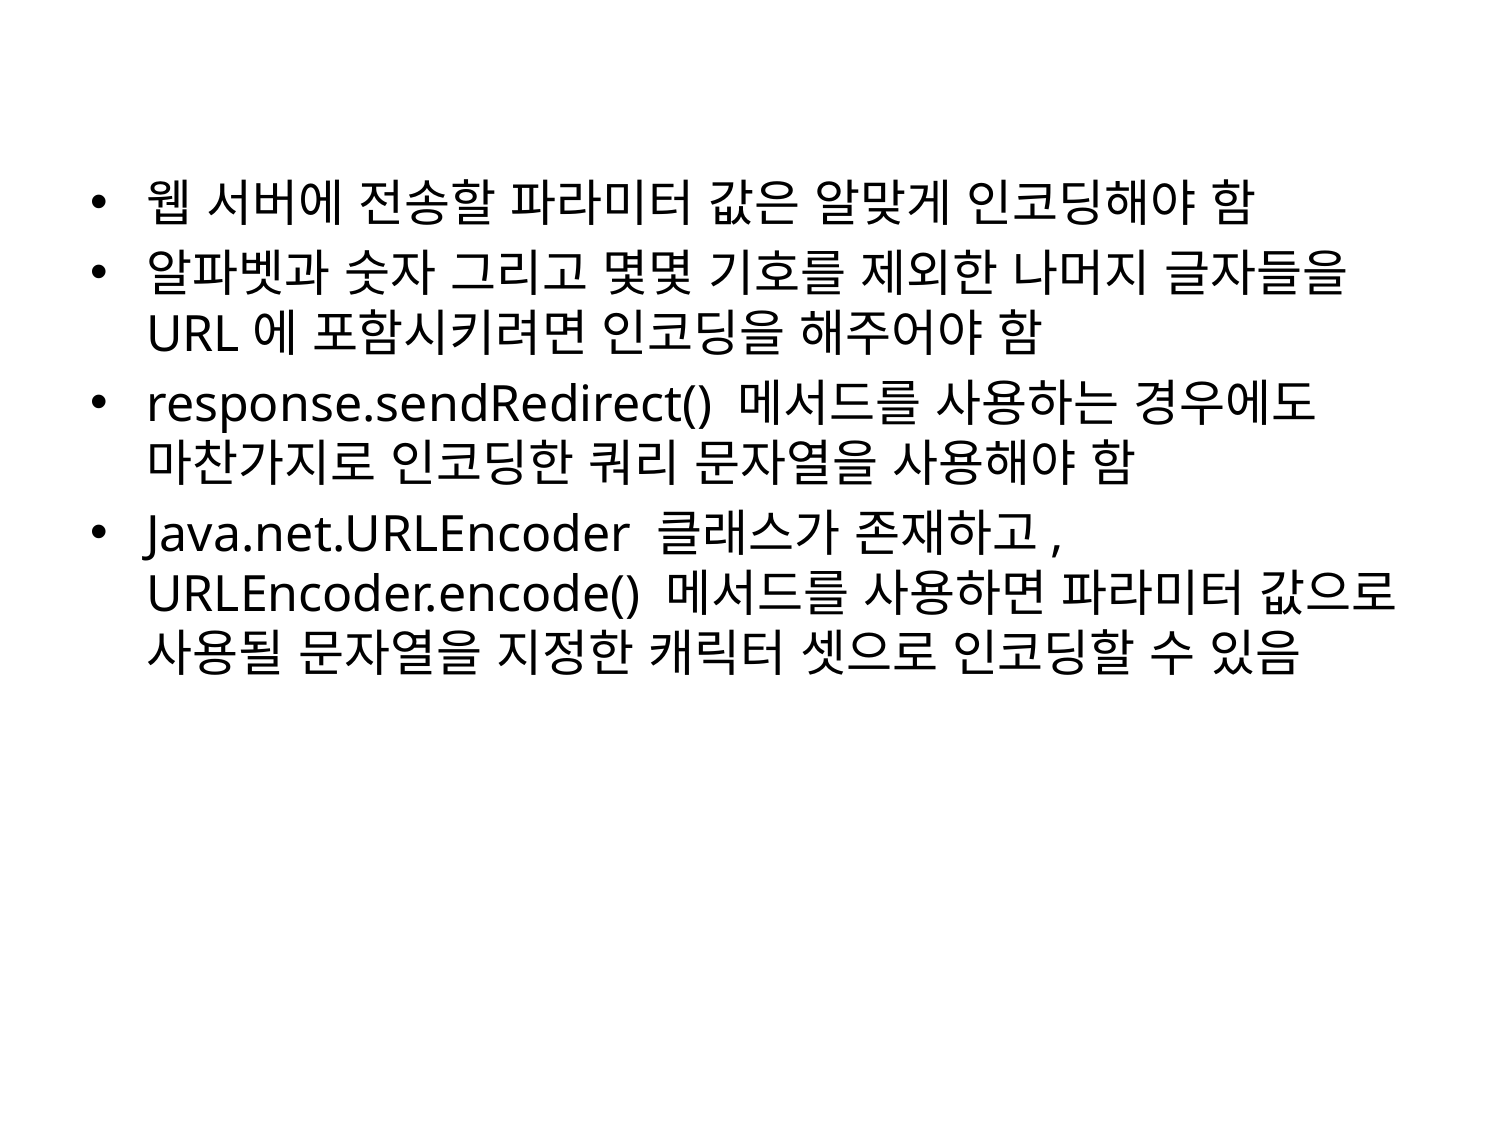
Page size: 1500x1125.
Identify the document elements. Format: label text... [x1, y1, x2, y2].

list 웹 서버에 전송할 파라미터 값은 알맞게 인코딩해야 함 알파벳과 숫자 그리고 몇몇 기호를 제외한 나머지 글자들을 URL에 포함시키려면 인코딩을 해주어야 함 response.sendRedirect() 메서드를 사용하는 경우에도 마찬가지로 인코딩한 쿼리 문자열을 사용해야 함 Java.net.URLEncoder 클래스가 존재하고, URLEncoder.encode() 메서드를 사용하면 파라미터 값으로 사용될 문자열을 지정한 캐릭터 셋으로 인코딩할 수 있음 [75, 164, 1425, 1005]
